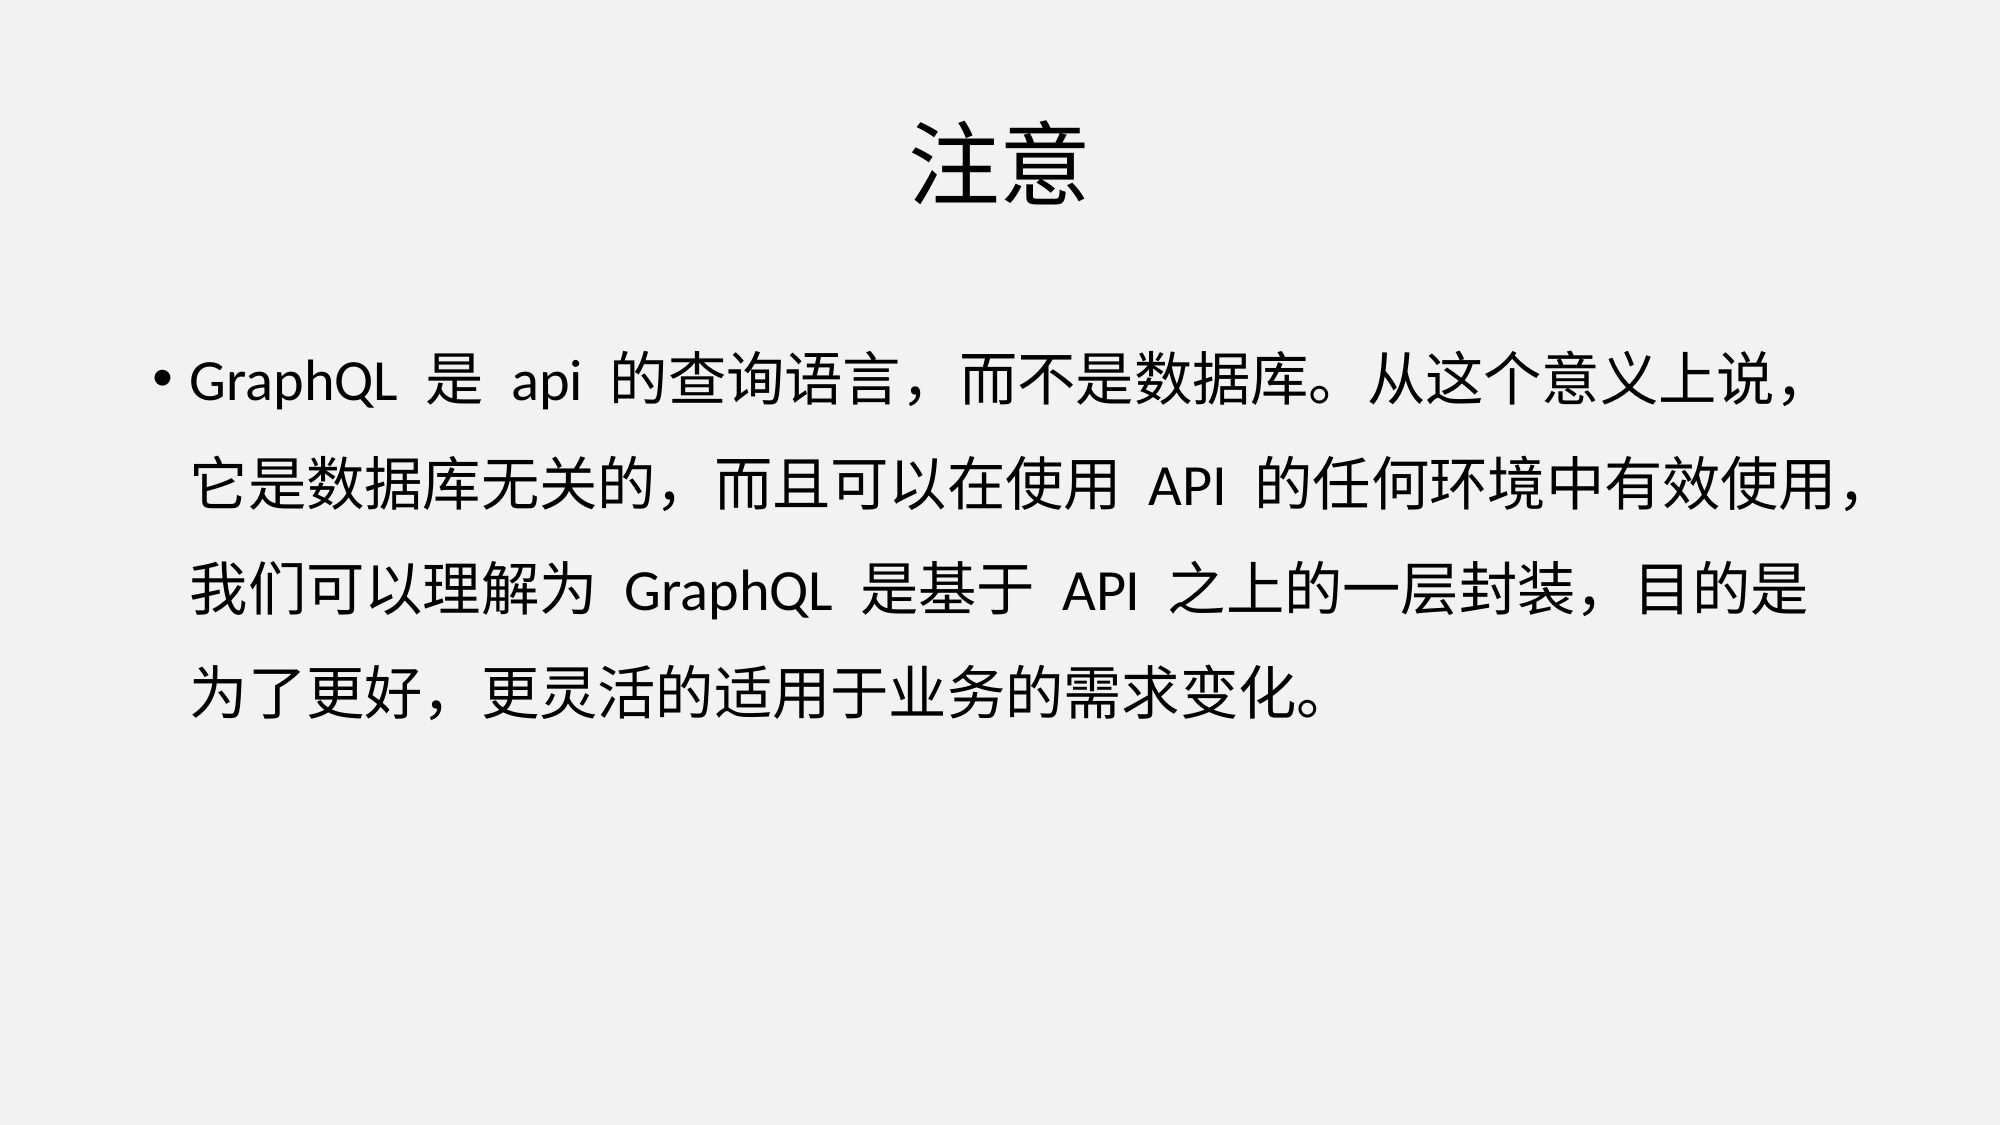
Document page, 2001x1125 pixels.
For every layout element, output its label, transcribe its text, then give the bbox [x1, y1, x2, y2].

list GraphQL 是 api 的查询语言，而不是数据库。从这个意义上说，它是数据库无关的，而且可以在使用 API 的任何环境中有效使用，我们可以理解为 GraphQL 是基于 API 之上的一层封装，目的是为了更好，更灵活的适用于业务的需求变化。 [137, 299, 1863, 1014]
title 注意 [137, 59, 1863, 278]
